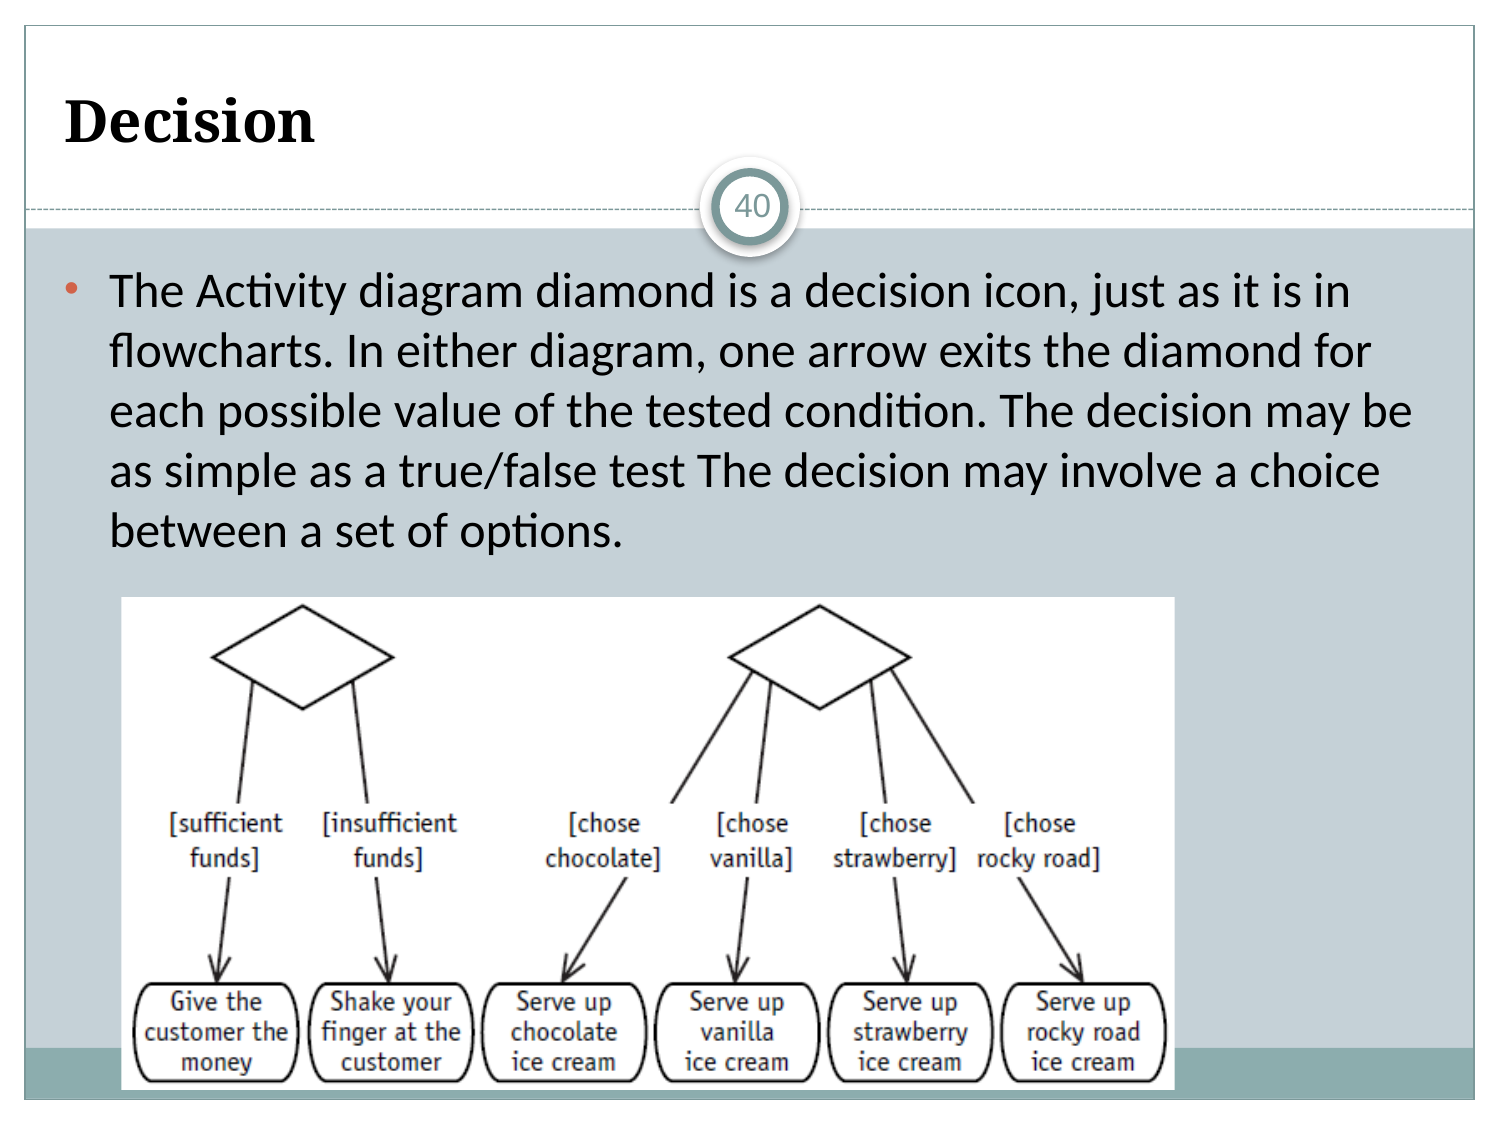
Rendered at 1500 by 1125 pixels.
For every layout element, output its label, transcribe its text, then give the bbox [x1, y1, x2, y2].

list The Activity diagram diamond is a decision icon, just as it is in flowcharts. In either diagram, one arrow exits the diamond for each possible value of the tested condition. The decision may be as simple as a true/false test The decision may involve a choice between a set of options. [49, 250, 1445, 1001]
slide_number 40 [715, 168, 791, 241]
title Decision [49, 37, 1450, 162]
picture [121, 597, 1175, 1090]
